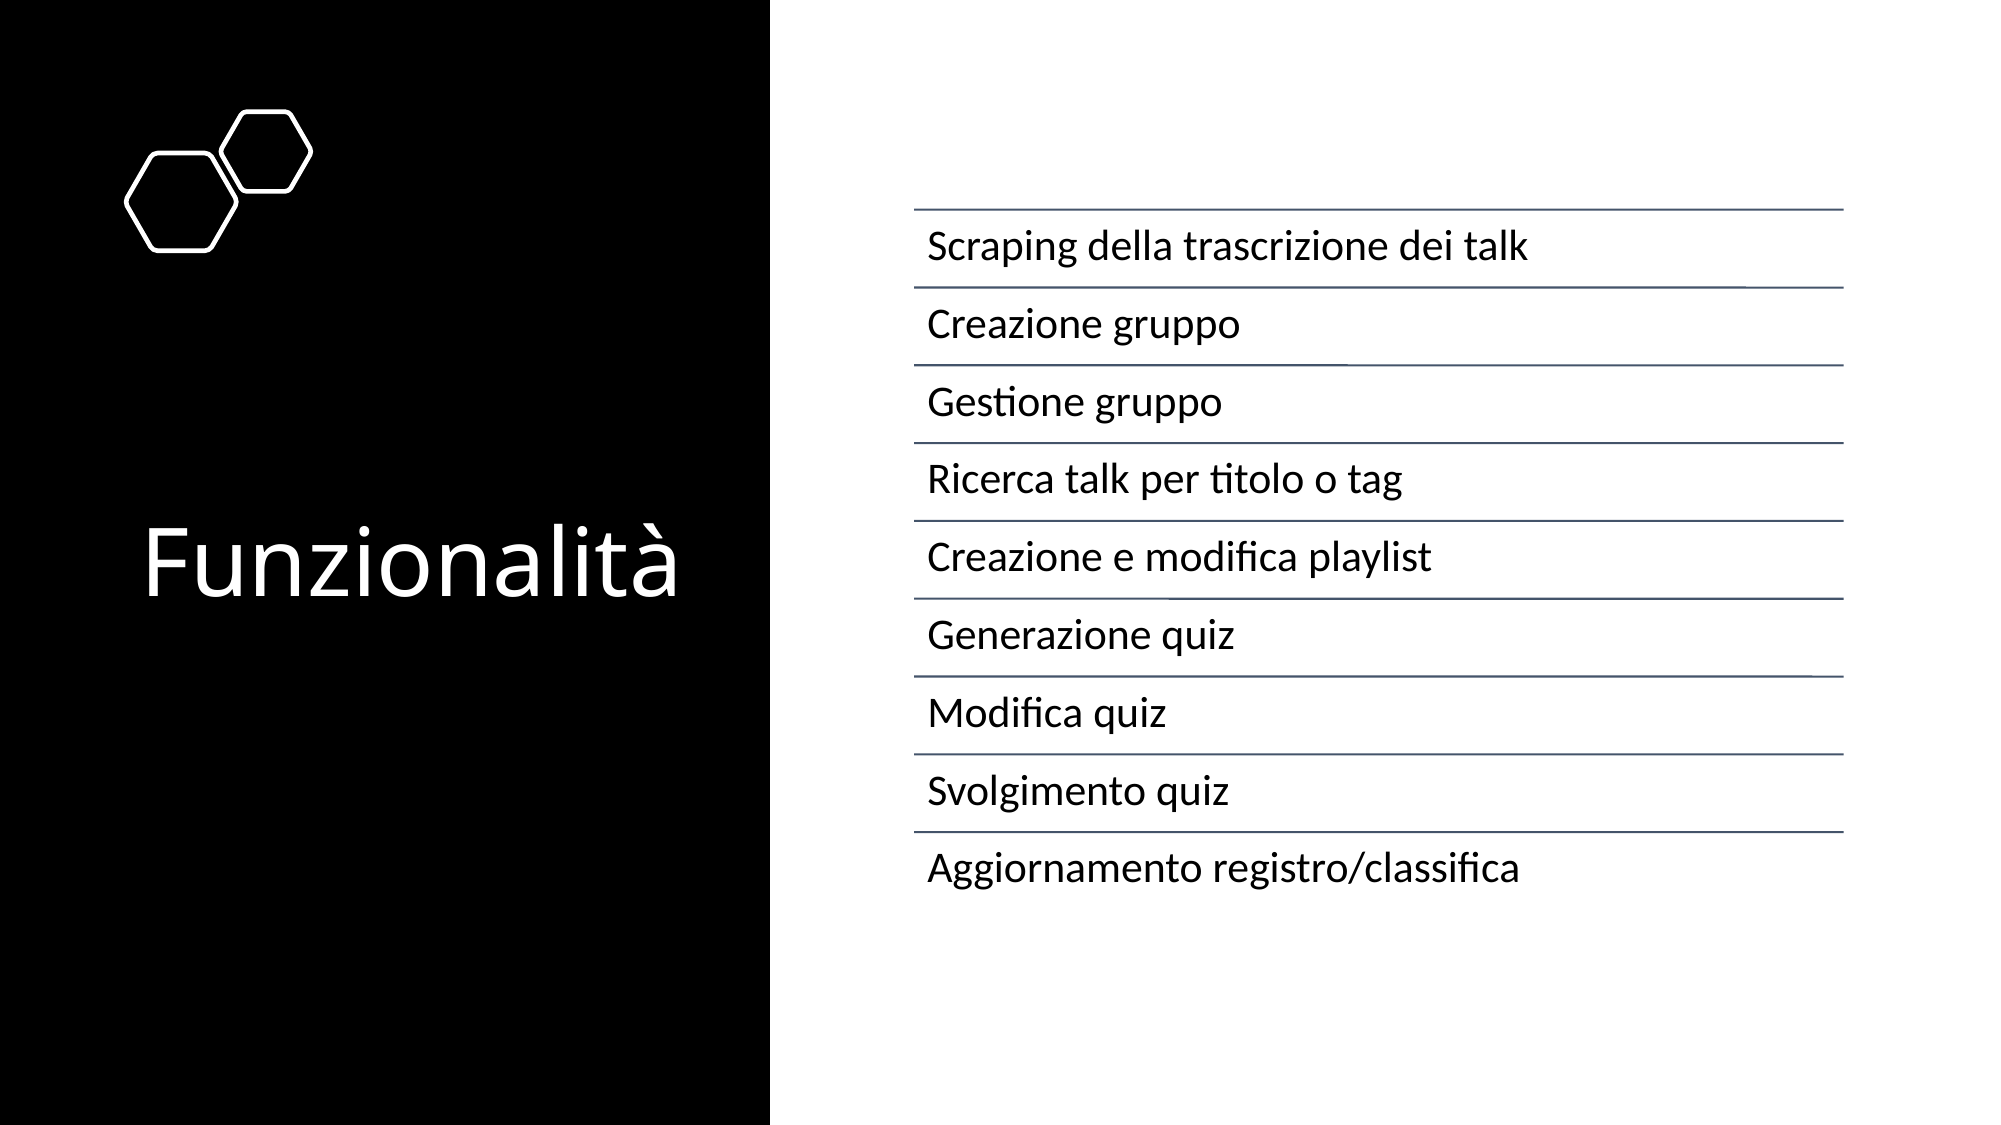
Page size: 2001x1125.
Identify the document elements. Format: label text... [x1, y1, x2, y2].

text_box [125, 111, 311, 251]
text_box [0, 0, 771, 1125]
title Funzionalità [125, 506, 714, 650]
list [914, 209, 1844, 911]
text_box [771, 0, 2000, 1125]
